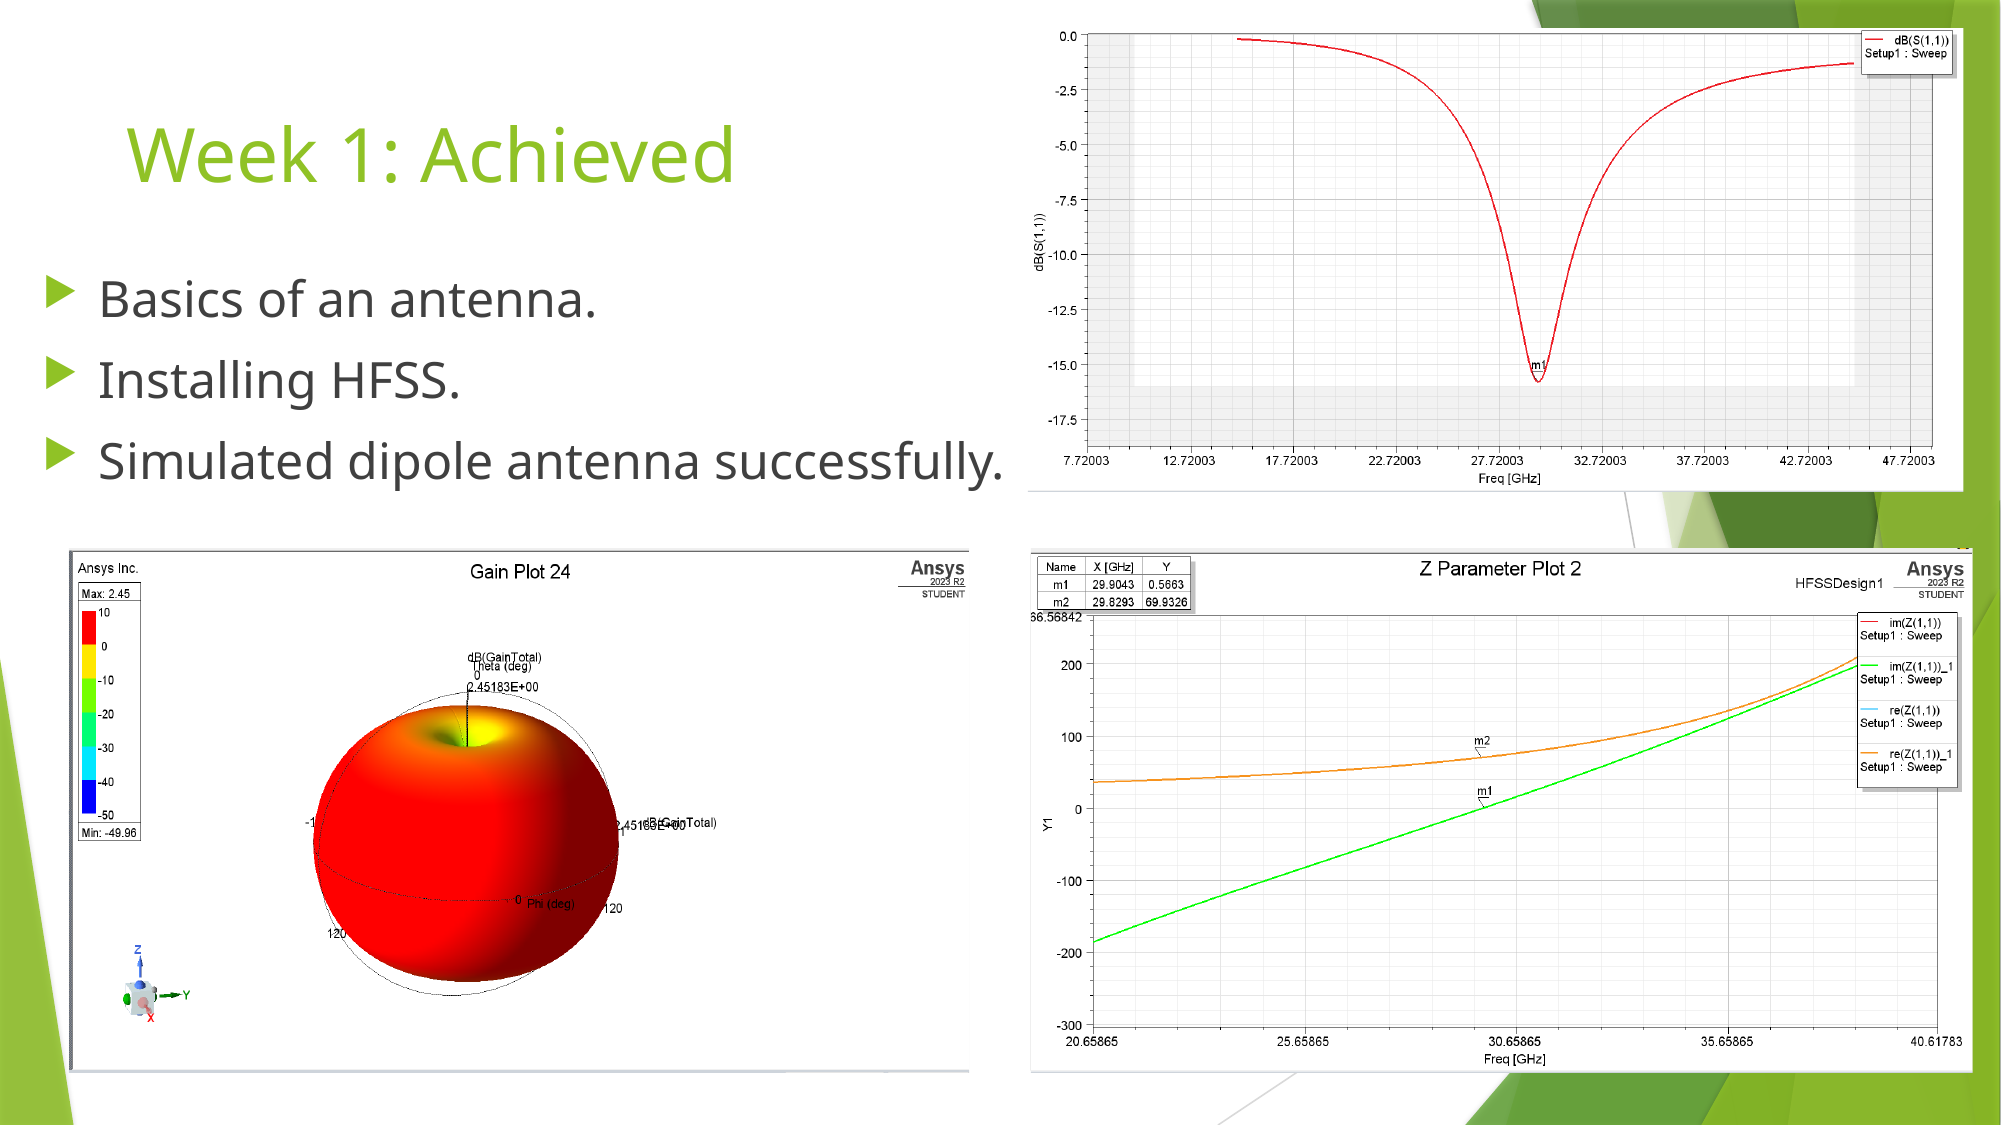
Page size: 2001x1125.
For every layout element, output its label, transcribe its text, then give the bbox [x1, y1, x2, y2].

picture [1027, 27, 1964, 492]
picture [68, 548, 970, 1073]
list Basics of an antenna. Installing HFSS. Simulated dipole antenna successfully. [27, 259, 1438, 897]
picture [1030, 548, 1974, 1073]
title Week 1: Achieved [111, 99, 1022, 259]
